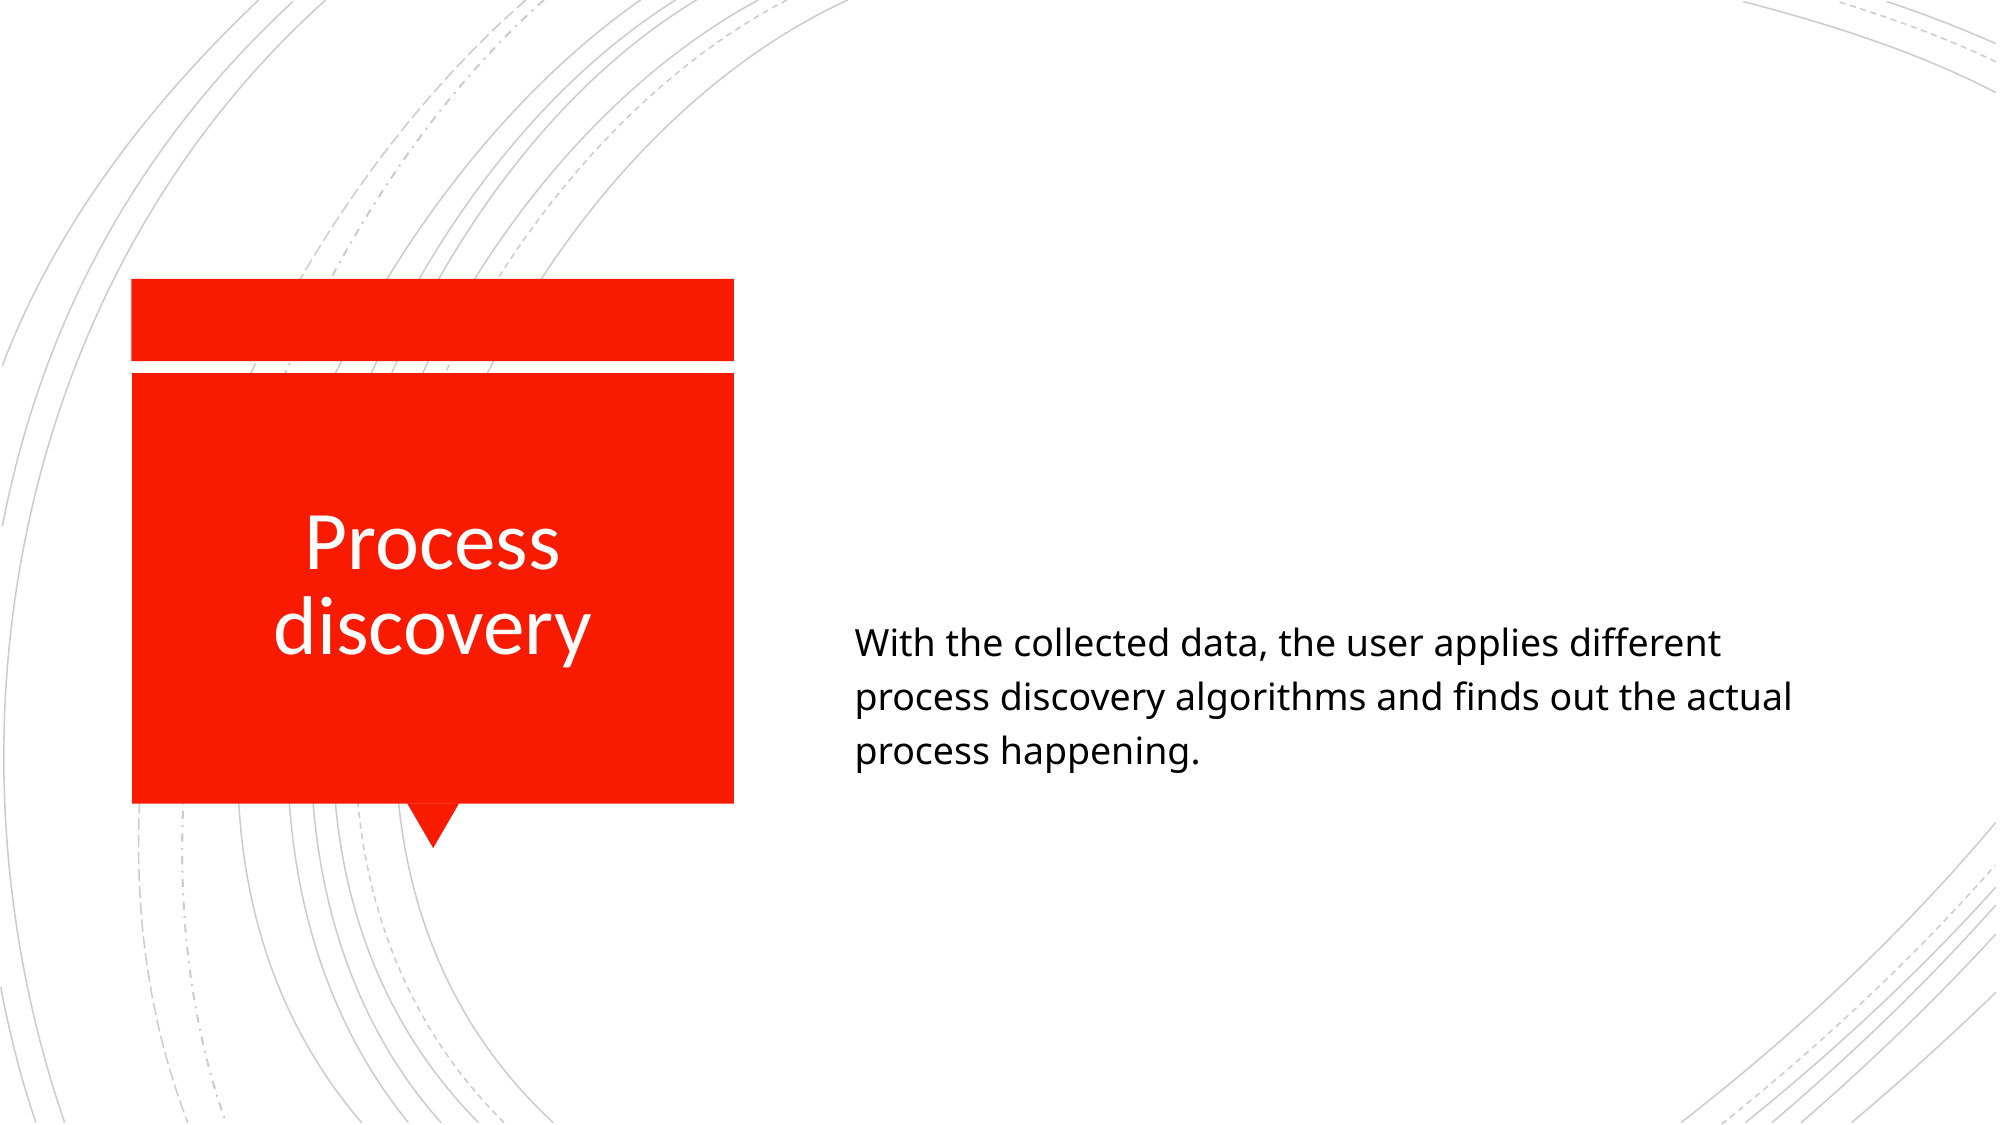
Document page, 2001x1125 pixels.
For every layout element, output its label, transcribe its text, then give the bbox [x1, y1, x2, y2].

title Process discovery [145, 383, 721, 789]
list With the collected data, the user applies different process discovery algorithms and finds out the actual process happening. [839, 602, 1869, 994]
